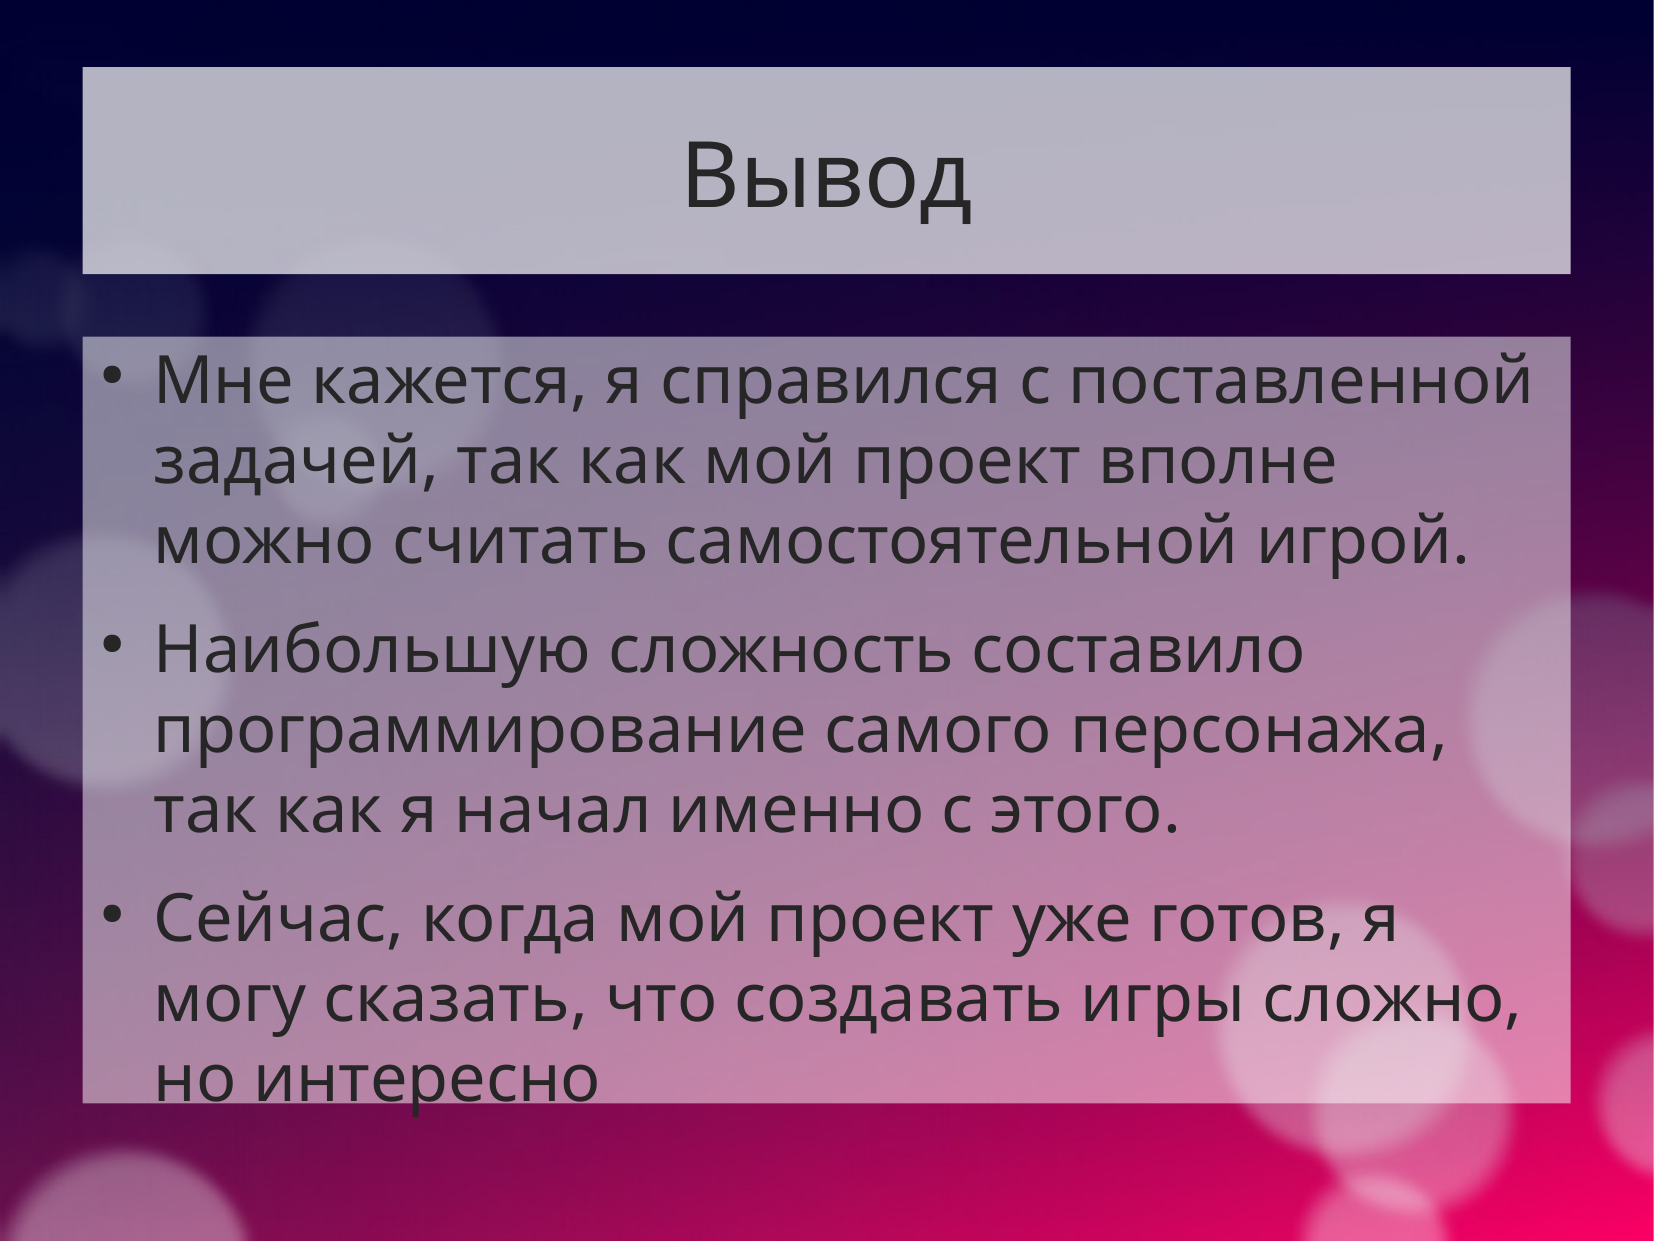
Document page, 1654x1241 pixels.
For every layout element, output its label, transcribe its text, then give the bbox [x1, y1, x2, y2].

title Вывод [82, 67, 1571, 275]
list Мне кажется, я справился с поставленной задачей, так как мой проект вполне можно считать самостоятельной игрой. Наибольшую сложность составило программирование самого персонажа, так как я начал именно с этого. Сейчас, когда мой проект уже готов, я могу сказать, что создавать игры сложно, но интересно [82, 336, 1571, 1104]
picture [0, 0, 1654, 1241]
